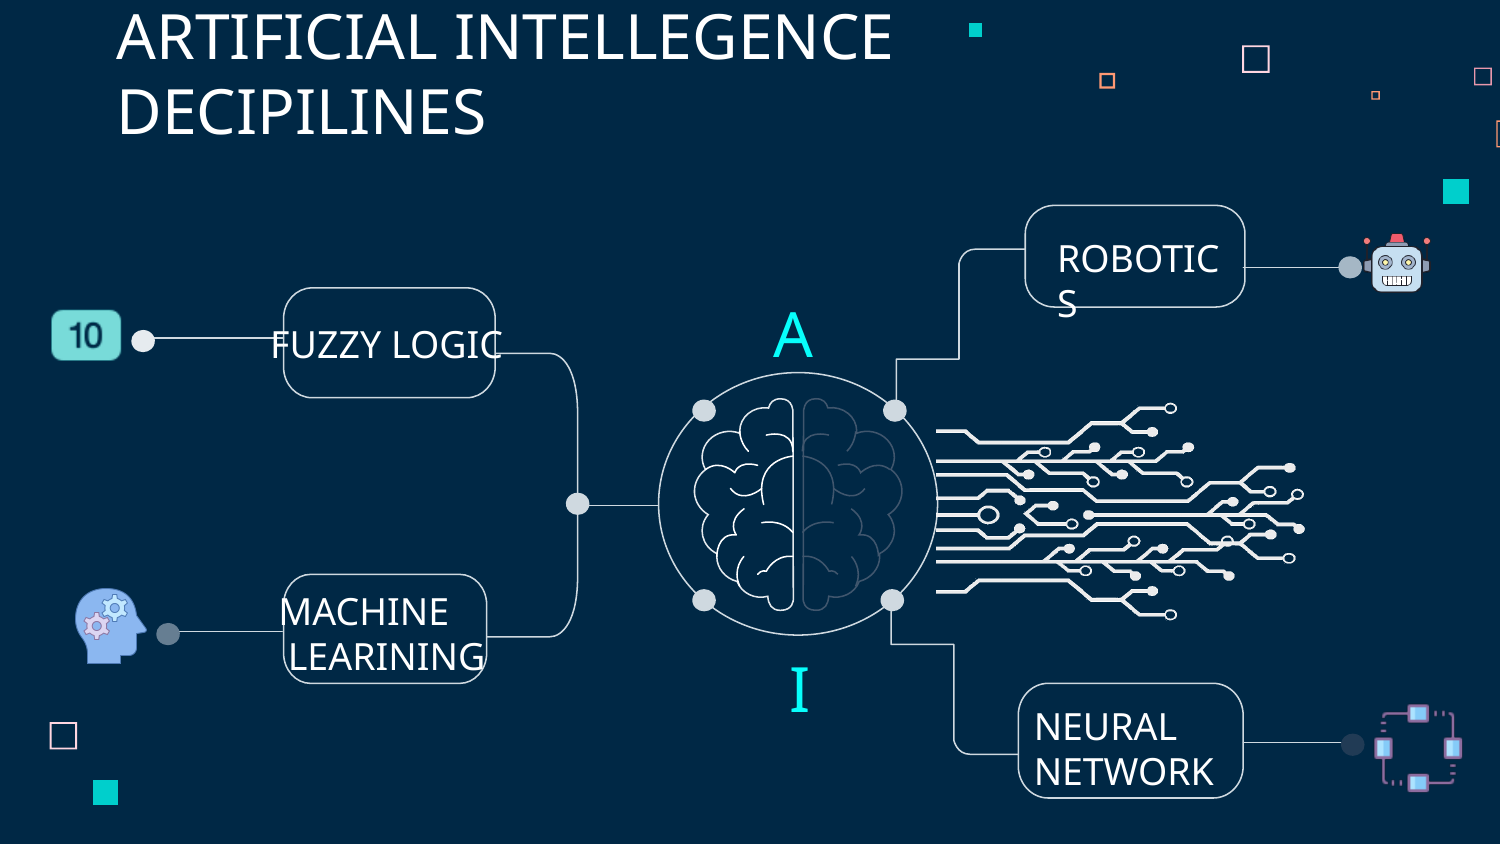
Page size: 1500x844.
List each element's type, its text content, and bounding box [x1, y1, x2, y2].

picture [936, 349, 1362, 663]
title ARTIFICIAL INTELLEGENCE DECIPILINES [101, 67, 1124, 163]
picture [1368, 698, 1469, 799]
picture [46, 295, 126, 375]
picture [71, 585, 151, 665]
picture [1357, 224, 1437, 304]
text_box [131, 205, 1365, 799]
